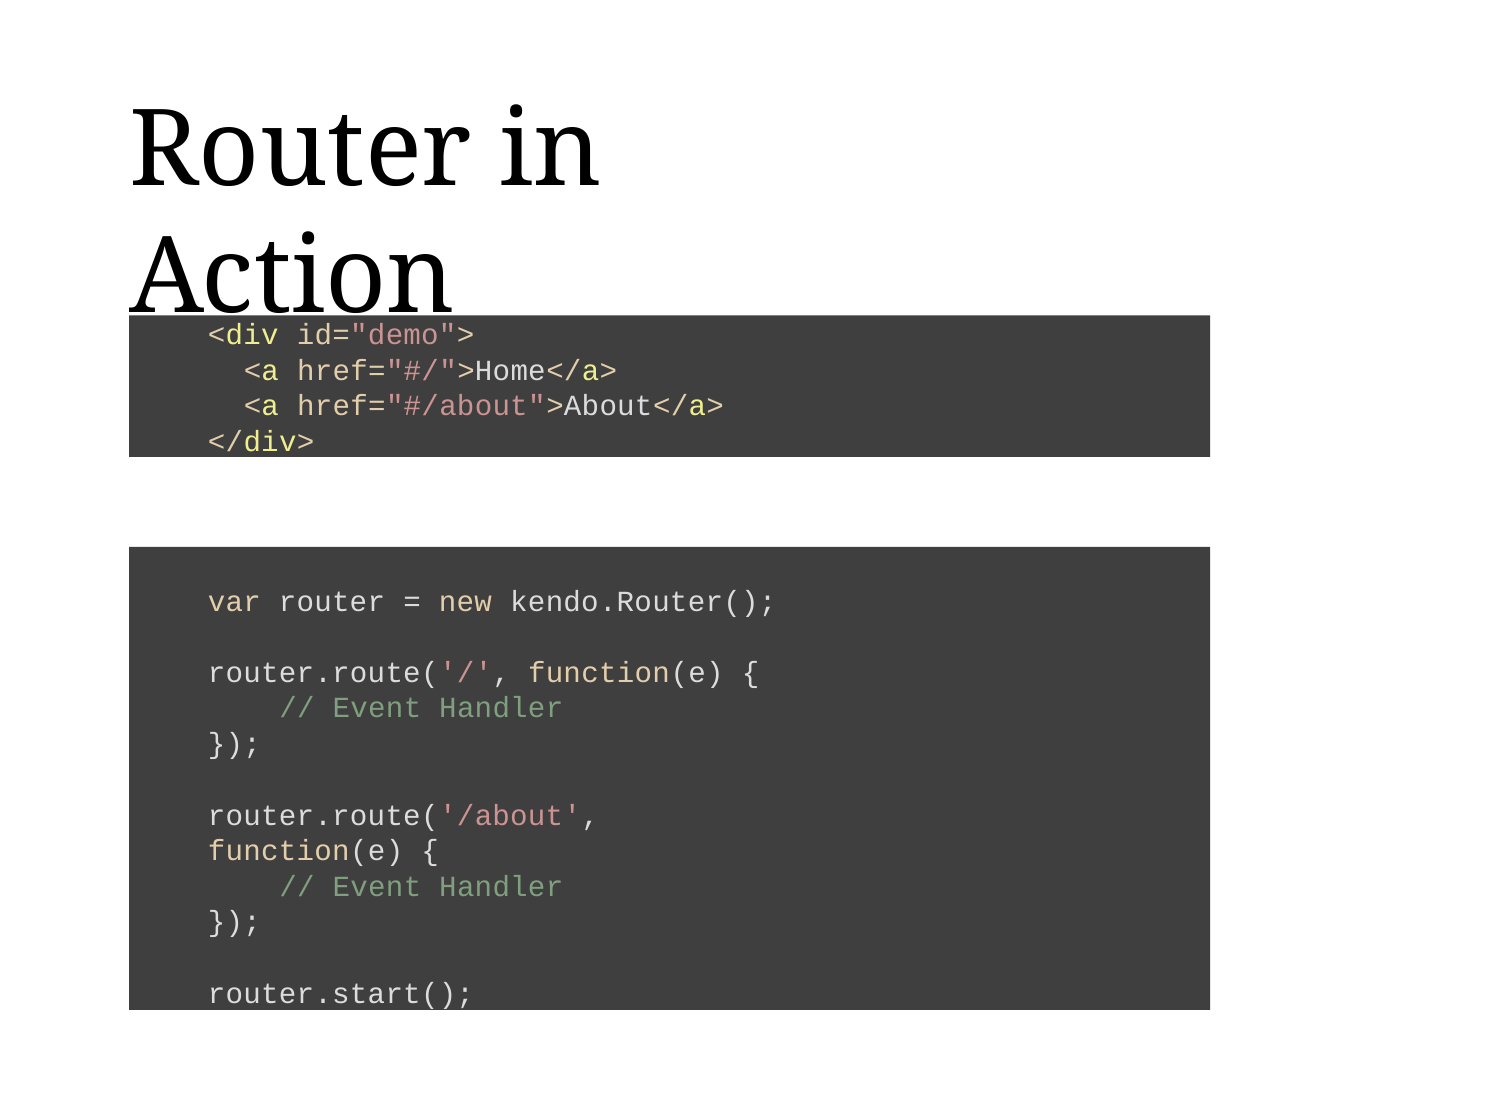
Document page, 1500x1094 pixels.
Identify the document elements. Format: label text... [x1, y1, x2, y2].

text_box <div id="demo"> <a href="#/">Home</a> <a href="#/about">About</a> </div> [129, 315, 1211, 457]
text_box Router in Action URL Change fires events [127, 78, 916, 435]
text_box var router = new kendo.Router(); router.route('/', function(e) { // Event Handler }); router.route('/about', function(e) { // Event Handler }); router.start(); [129, 546, 1211, 1010]
